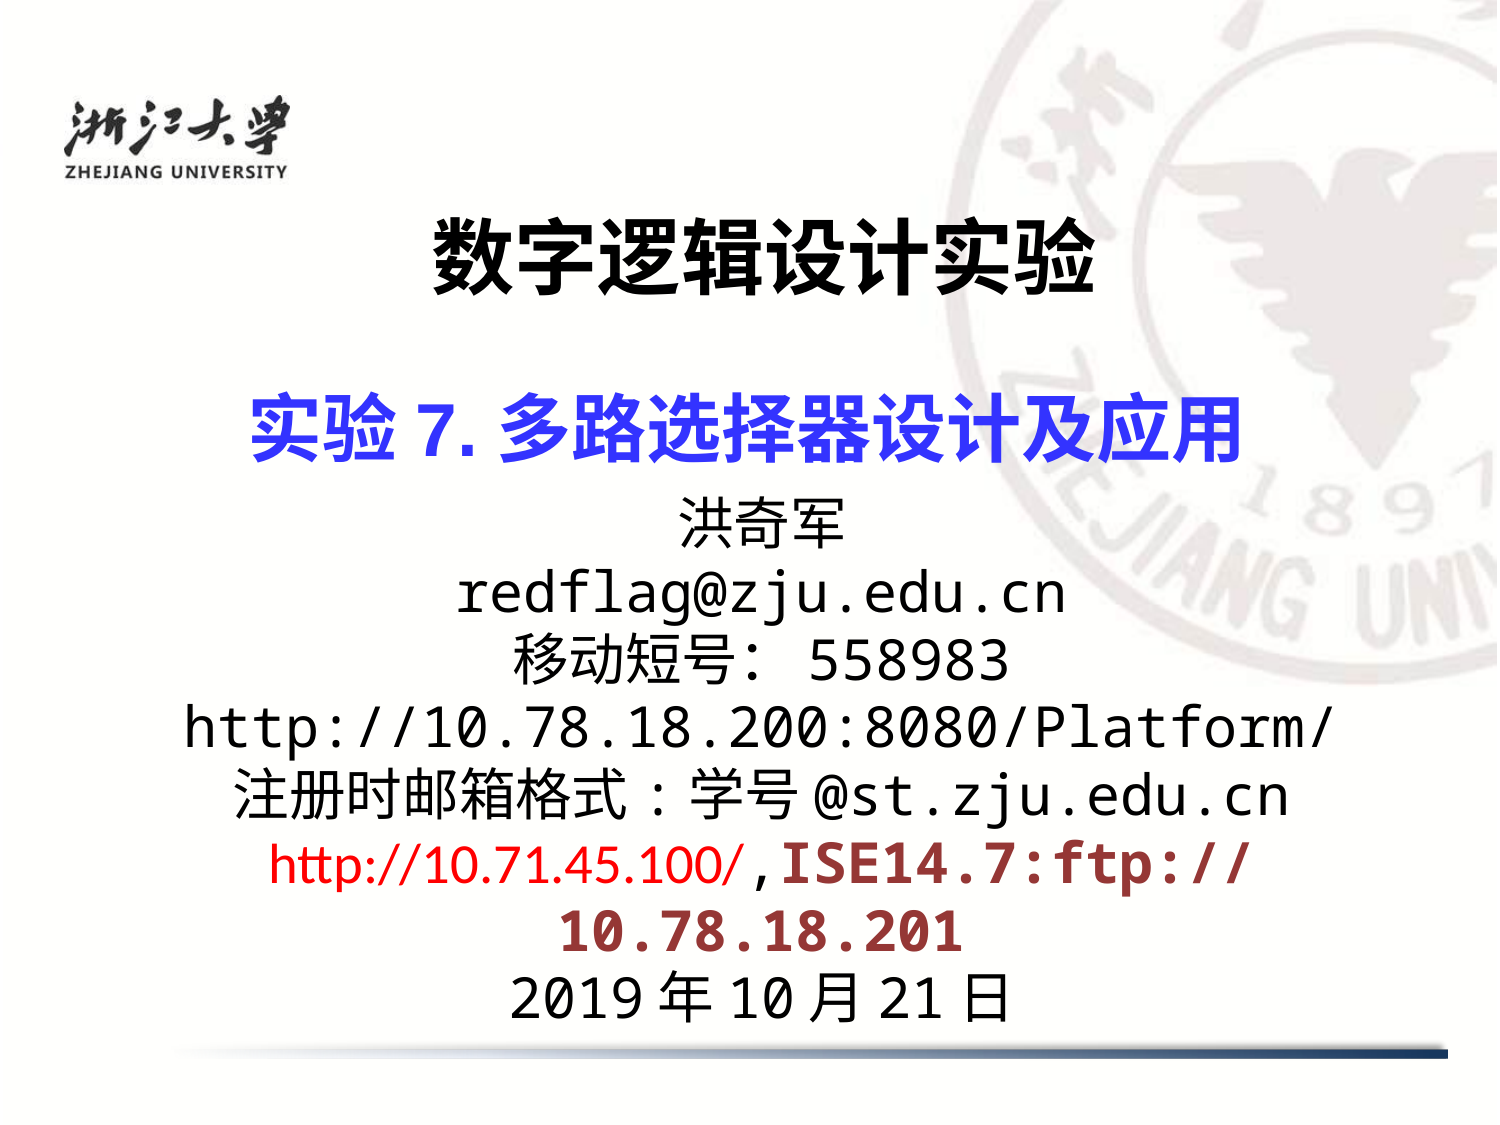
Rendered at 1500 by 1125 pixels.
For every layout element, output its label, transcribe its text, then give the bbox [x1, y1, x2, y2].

subtitle 洪奇军 redflag@zju.edu.cn 移动短号：558983 http://10.78.18.200:8080/Platform/ 注册时邮箱格式:学号@st.zju.edu.cn http://10.71.45.100/,ISE14.7:ftp://10.78.18.201 2019年10月21日 [53, 480, 1471, 1039]
title 数字逻辑设计实验 [96, 113, 1432, 398]
picture [0, 0, 1500, 1125]
text_box 实验7.多路选择器设计及应用 [67, 374, 1427, 480]
